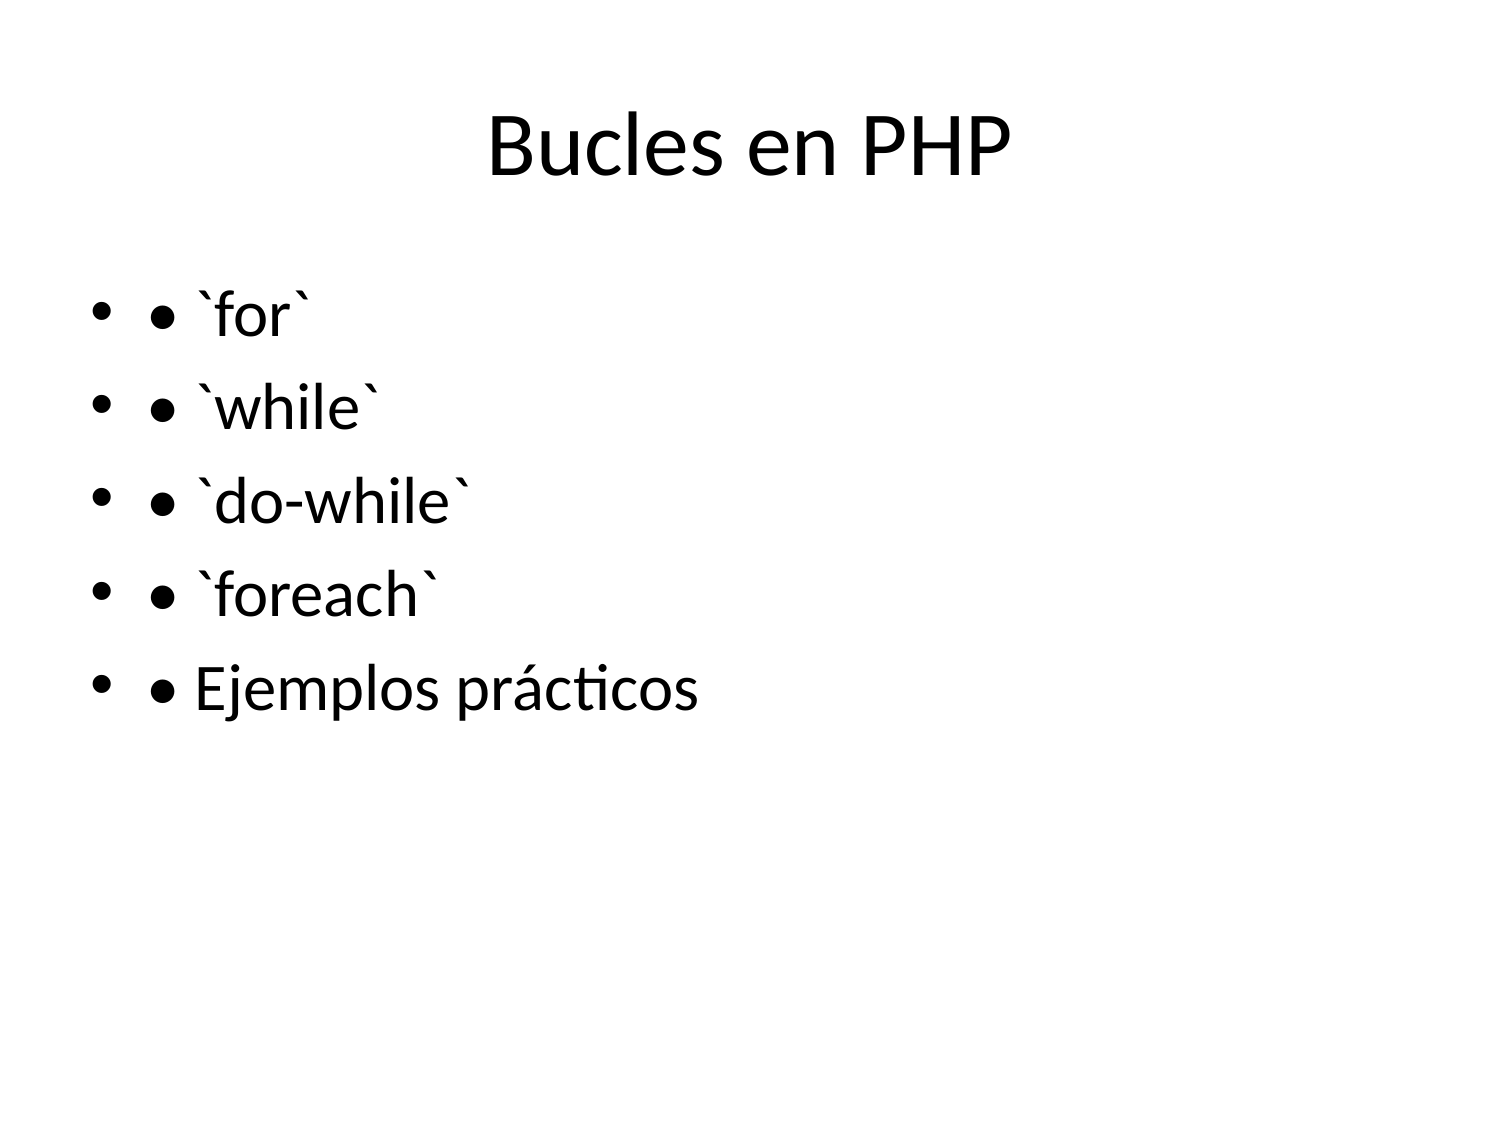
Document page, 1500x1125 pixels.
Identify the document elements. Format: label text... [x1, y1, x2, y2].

title Bucles en PHP [75, 45, 1425, 233]
list • `for` • `while` • `do-while` • `foreach` • Ejemplos prácticos [75, 262, 1425, 1005]
